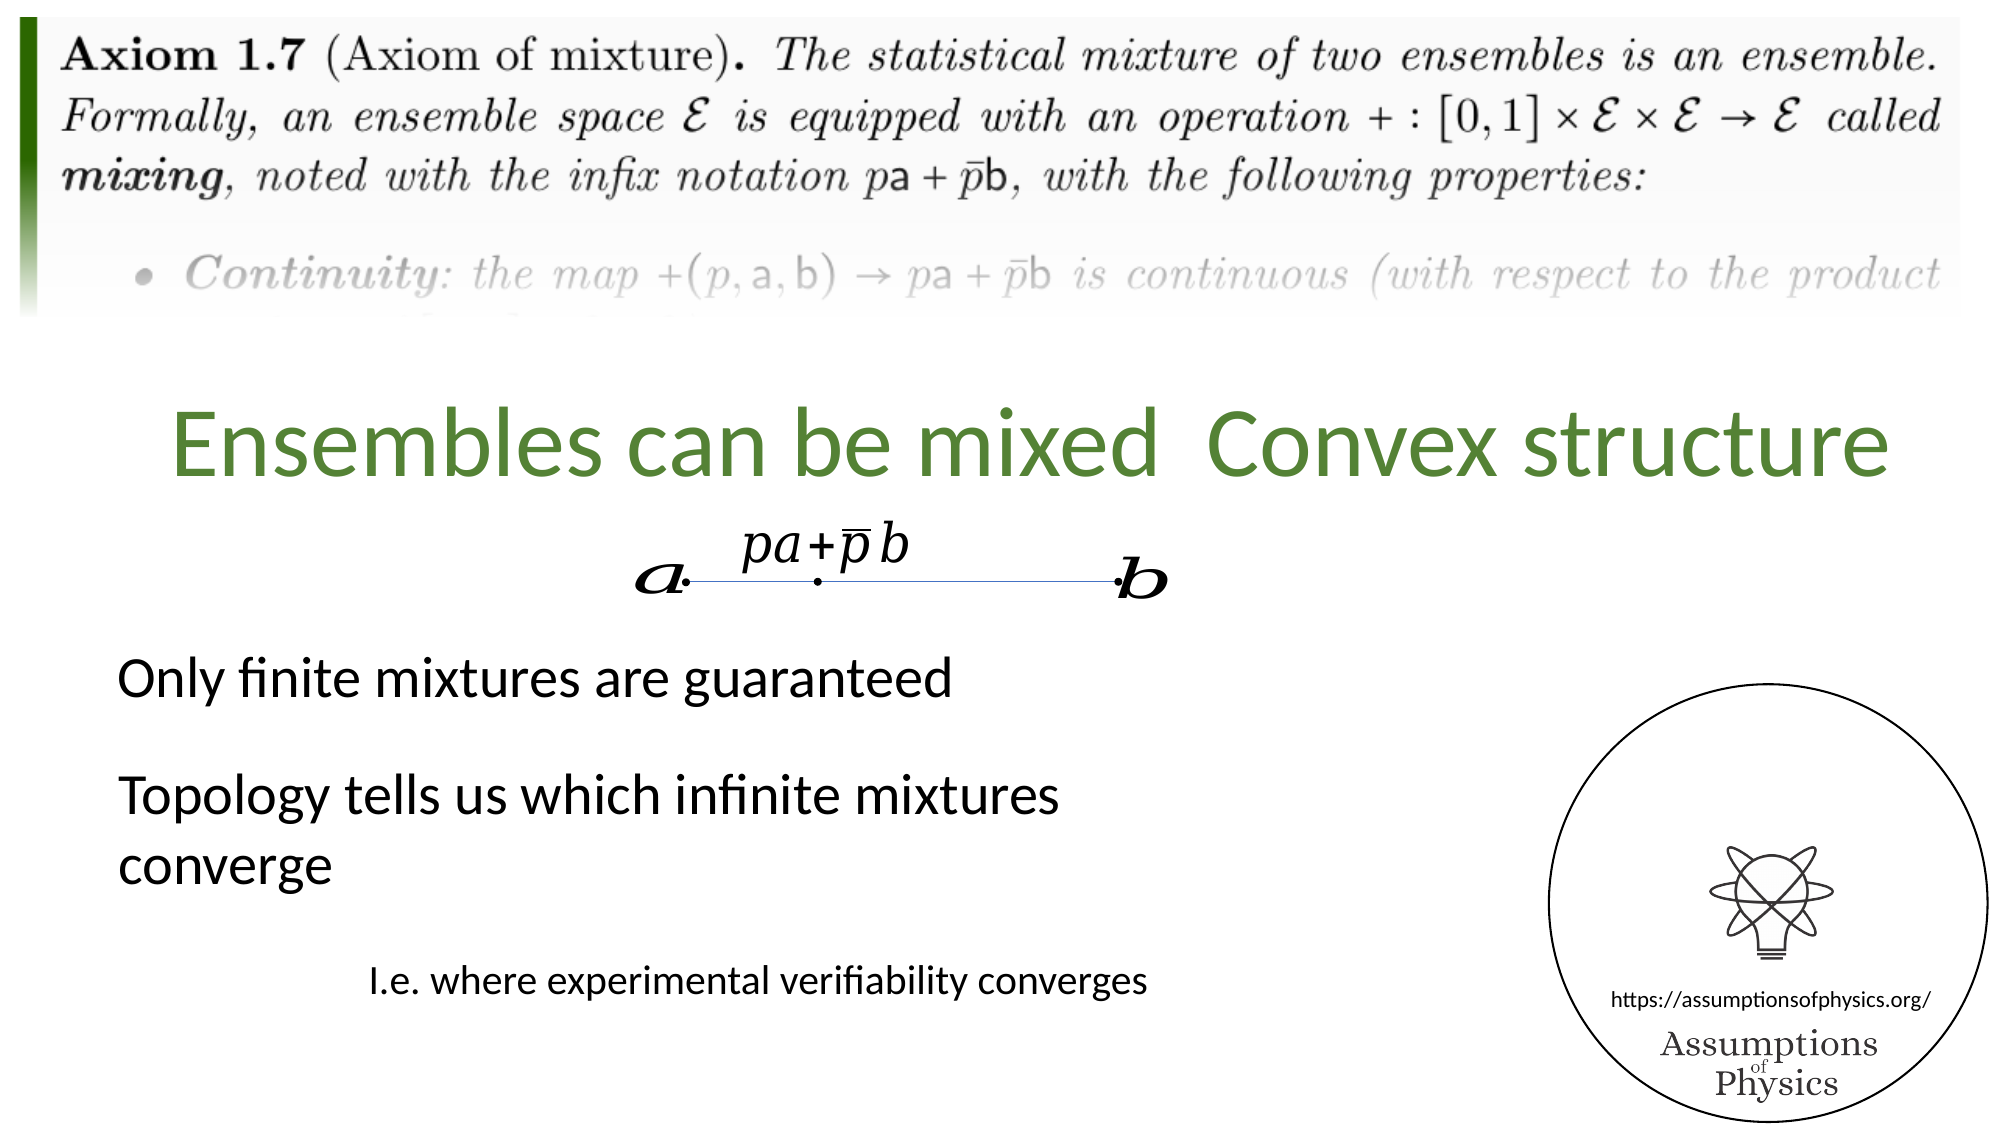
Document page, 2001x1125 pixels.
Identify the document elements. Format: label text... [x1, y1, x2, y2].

picture [1660, 1029, 1877, 1103]
picture [0, 0, 1971, 317]
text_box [632, 515, 1175, 612]
text_box I.e. where experimental verifiability converges [353, 945, 1223, 1011]
picture [1709, 846, 1834, 960]
